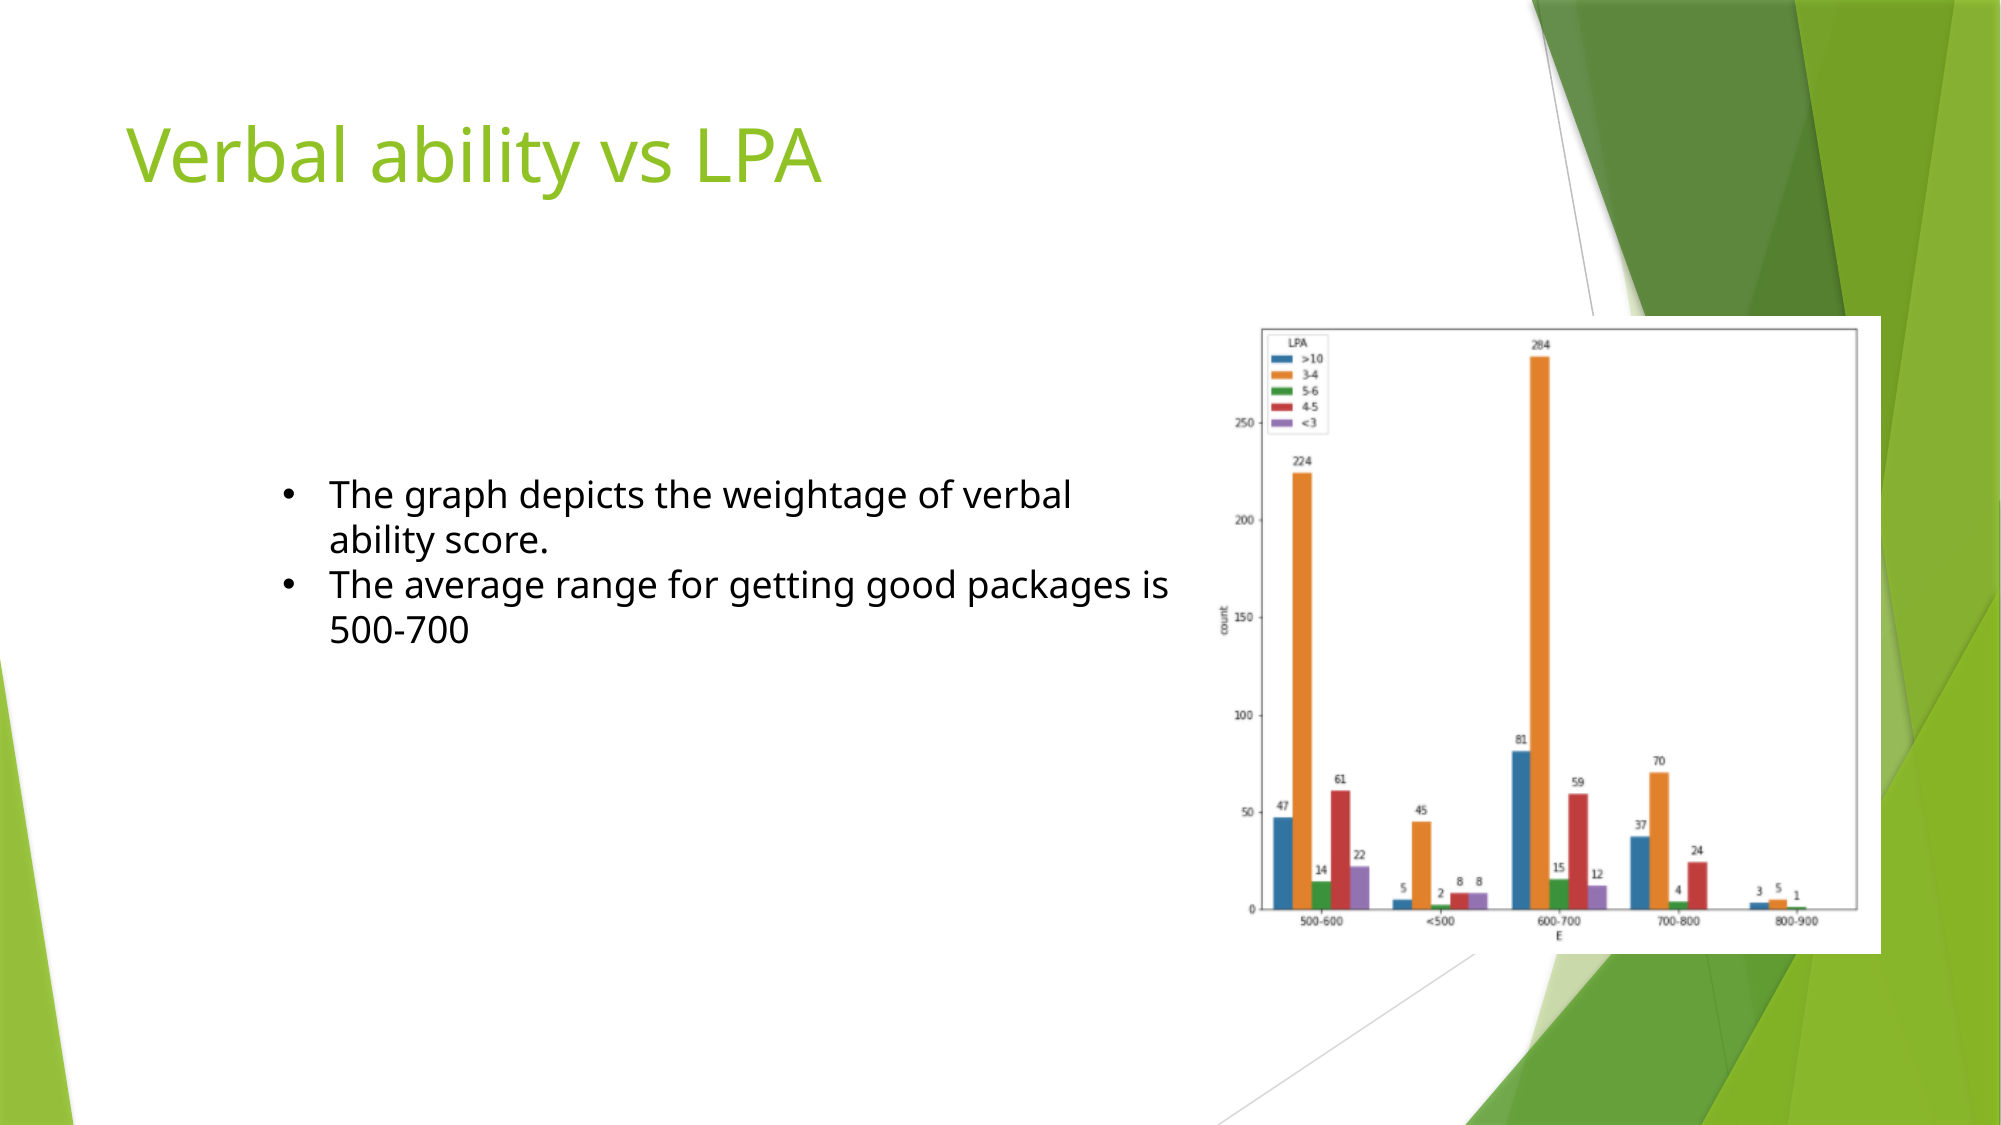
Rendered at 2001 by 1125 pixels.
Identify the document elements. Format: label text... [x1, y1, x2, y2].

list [1208, 316, 1881, 954]
title Verbal ability vs LPA [111, 99, 1522, 317]
text_box The graph depicts the weightage of verbal ability score. The average range for getting good packages is 500-700 [267, 463, 1191, 704]
